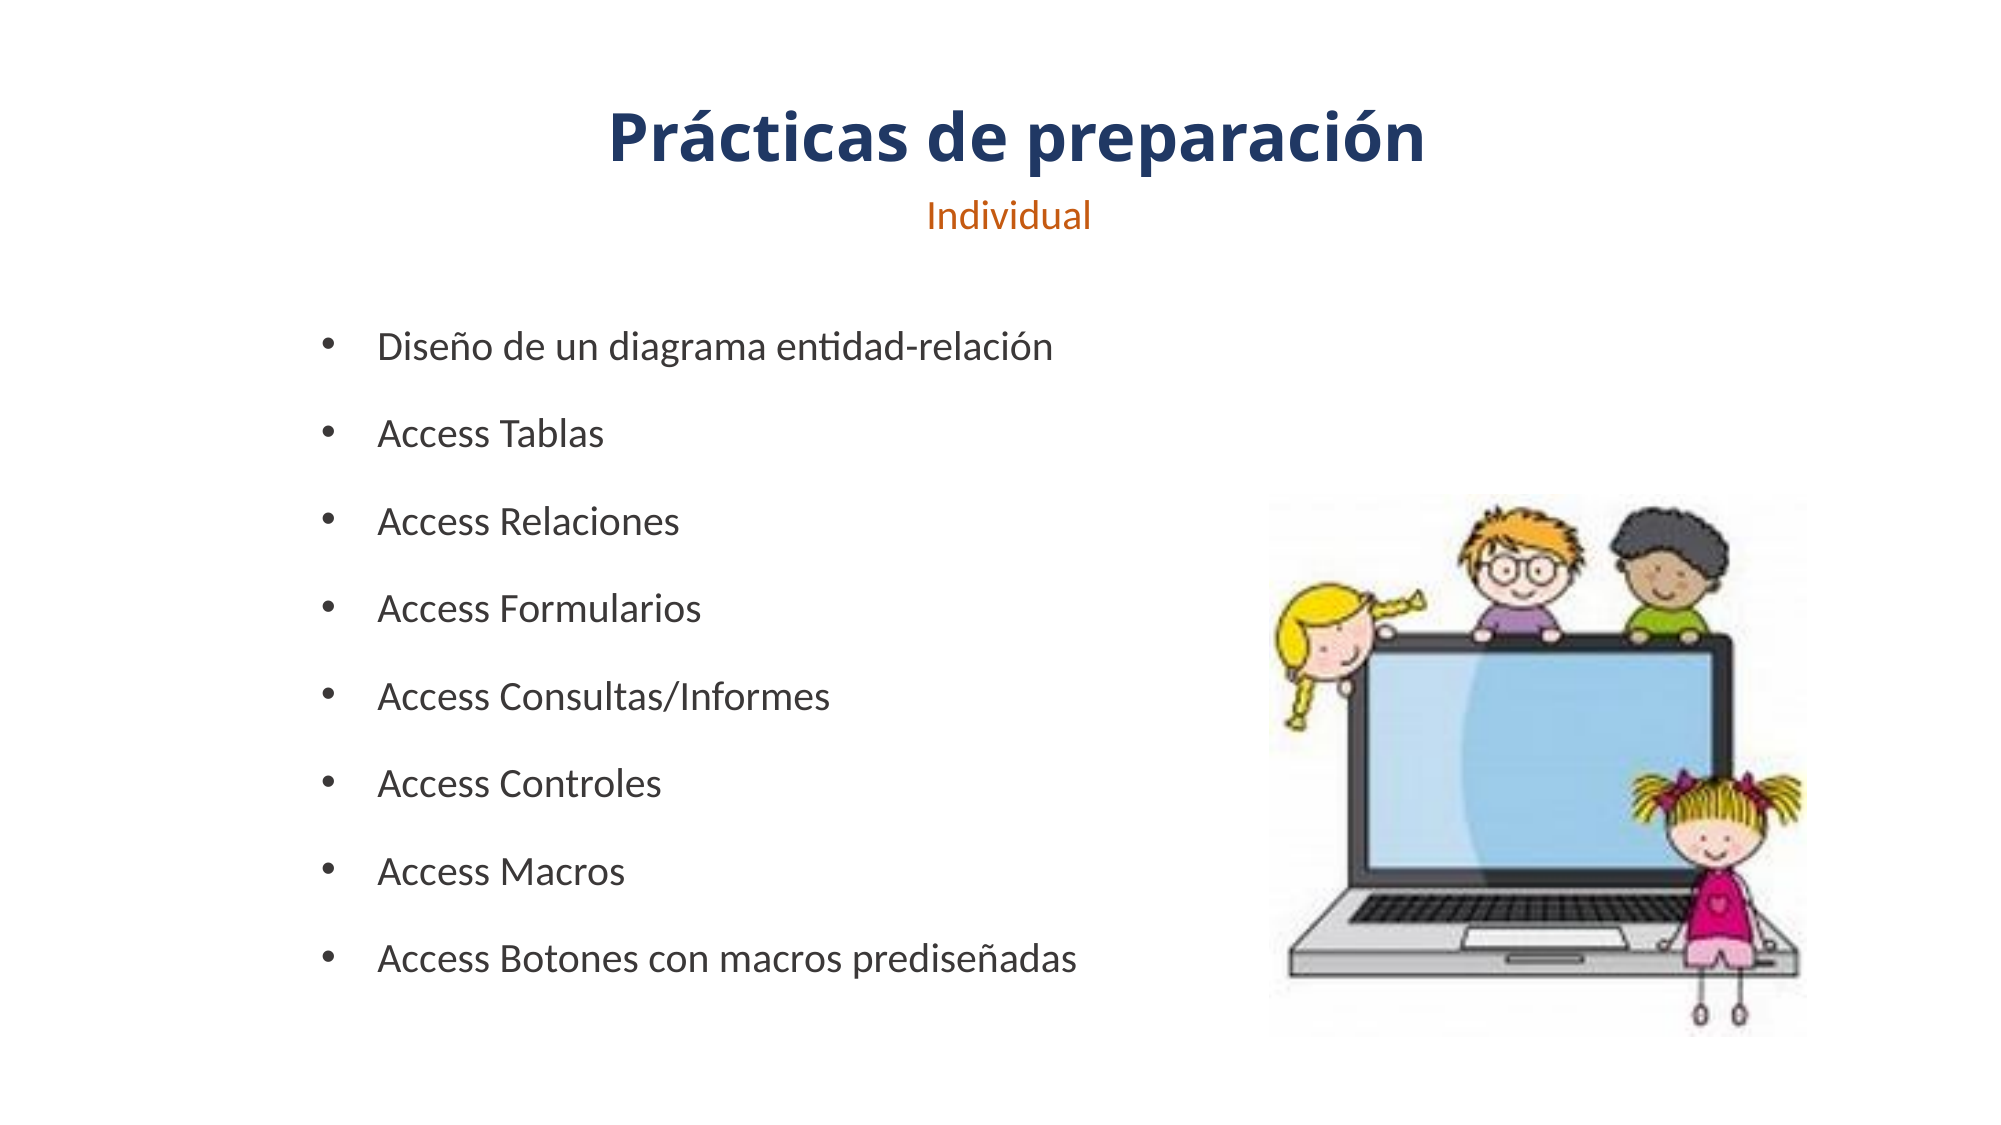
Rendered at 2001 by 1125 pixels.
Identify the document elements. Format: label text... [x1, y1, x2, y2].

picture [1269, 494, 1807, 1037]
text_box Prácticas de preparación Individual [273, 87, 1745, 245]
text_box Diseño de un diagrama entidad-relación Access Tablas Access Relaciones Access Formularios Access Consultas/Informes Access Controles Access Macros Access Botones con macros prediseñadas [306, 286, 1300, 989]
